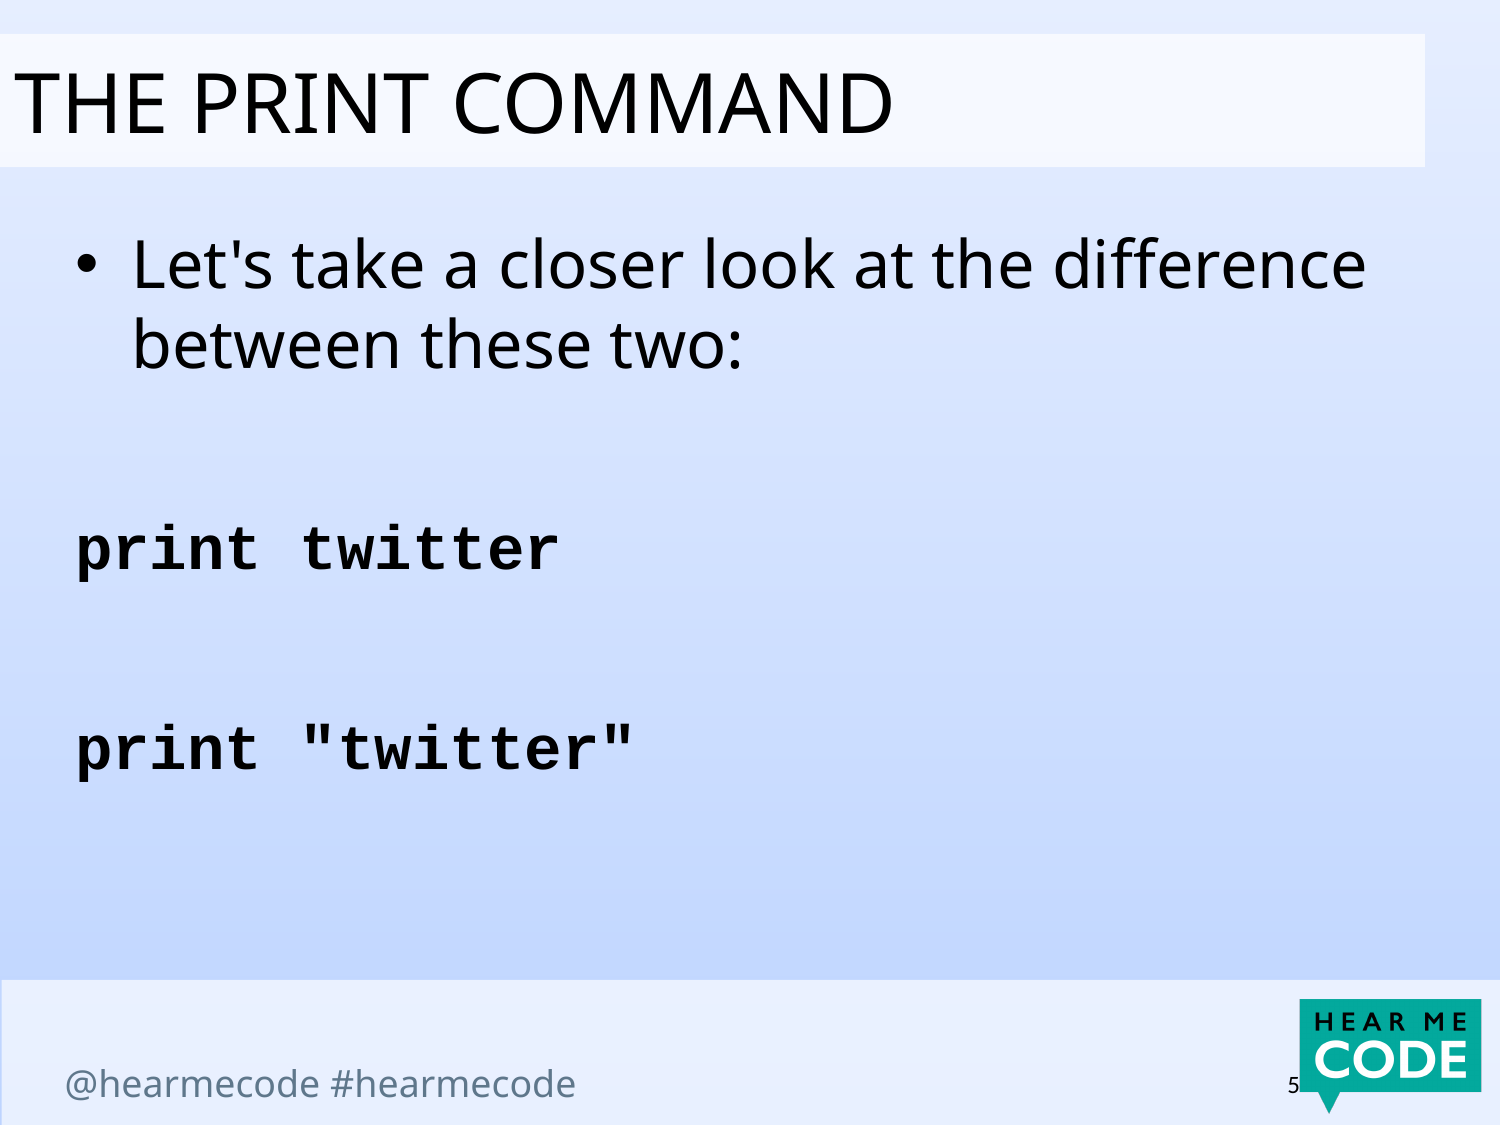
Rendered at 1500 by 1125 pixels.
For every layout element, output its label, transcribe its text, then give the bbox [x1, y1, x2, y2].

list Let's take a closer look at the difference between these two: print twitter print "twitter" [74, 221, 1426, 944]
text_box The print command [0, 33, 1425, 168]
picture [1297, 996, 1484, 1118]
slide_number 5 [949, 1052, 1301, 1114]
